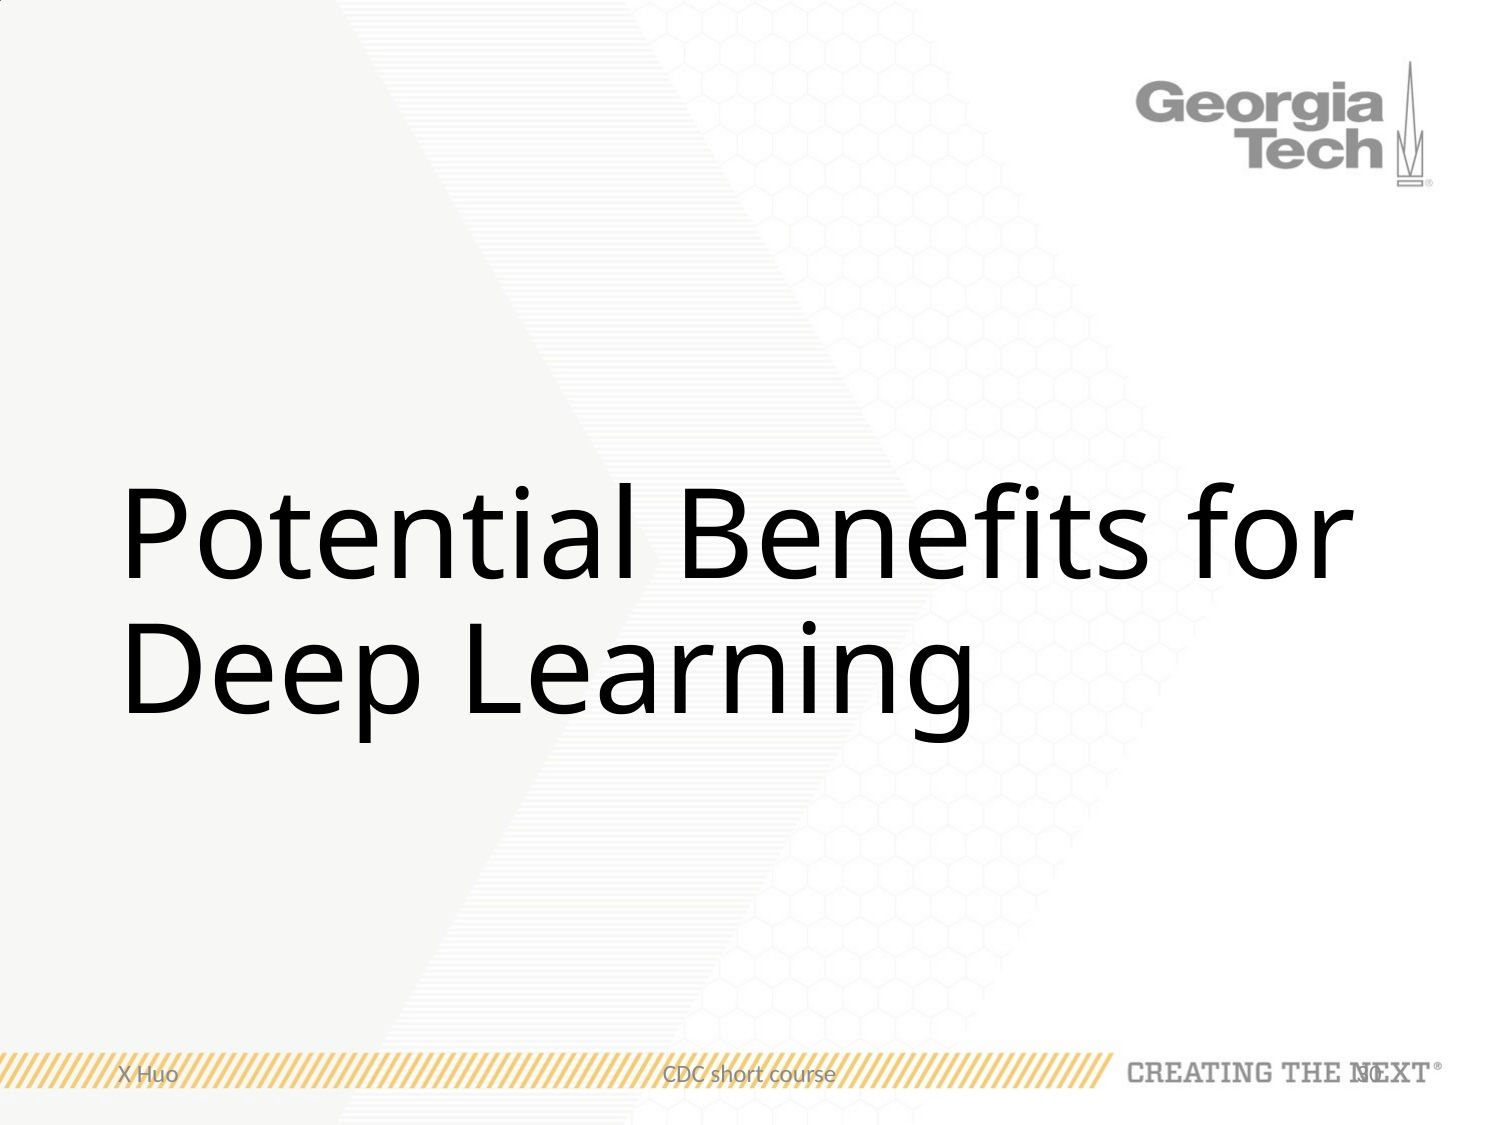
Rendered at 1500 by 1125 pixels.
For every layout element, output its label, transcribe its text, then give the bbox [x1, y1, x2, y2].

slide_number 30 [1059, 1042, 1397, 1103]
slide_number X Huo [103, 1042, 441, 1103]
footer CDC short course [496, 1042, 1004, 1103]
title Potential Benefits for Deep Learning [102, 280, 1397, 749]
